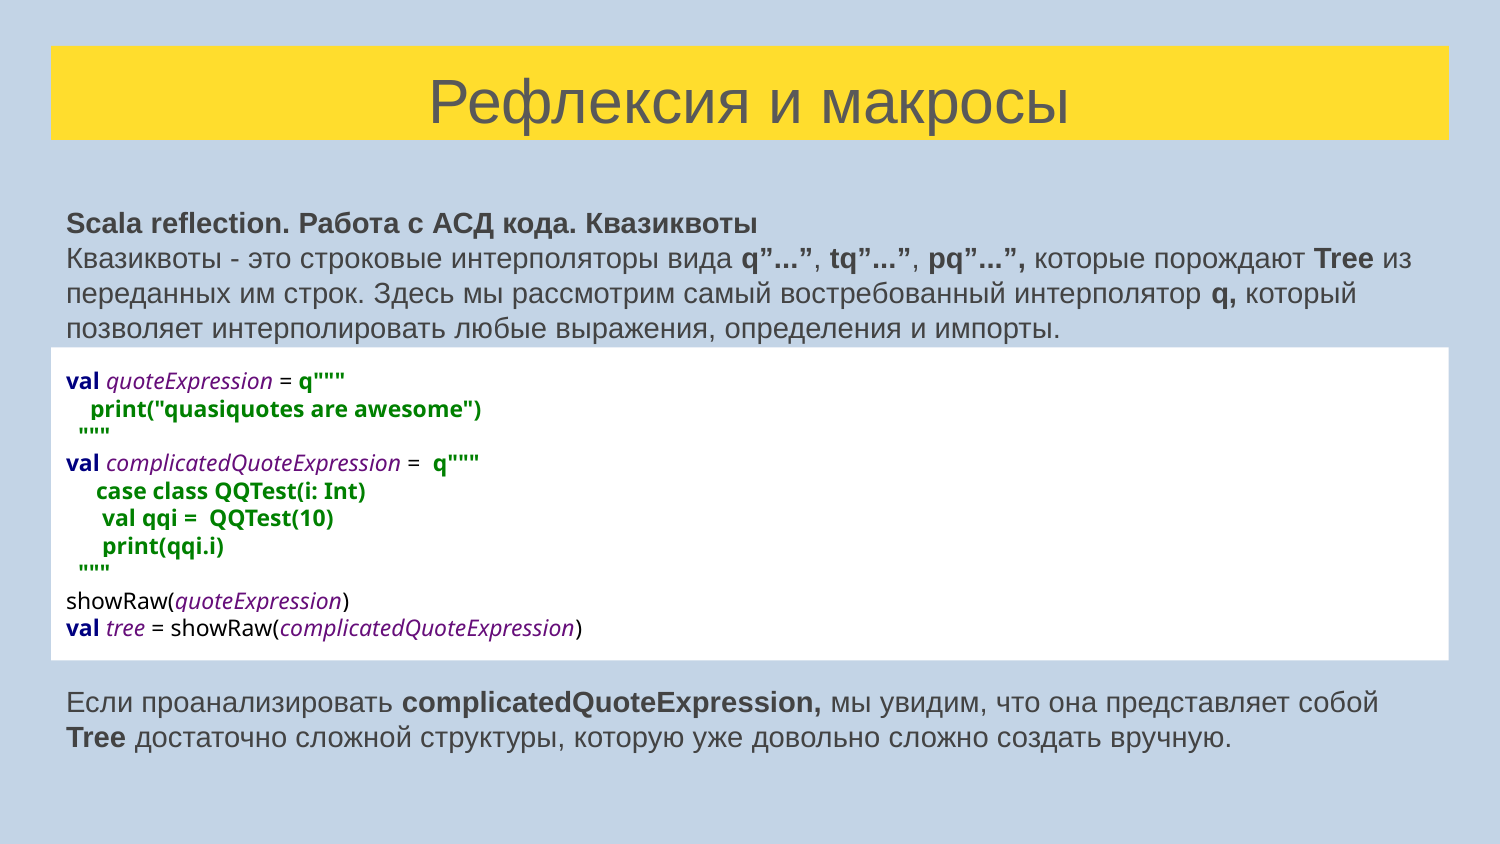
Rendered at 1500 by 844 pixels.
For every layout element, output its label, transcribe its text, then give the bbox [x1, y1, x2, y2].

title Рефлексия и макросы [51, 45, 1449, 140]
text_box val quoteExpression = q""" print("quasiquotes are awesome") """ val complicatedQuoteExpression = q""" case class QQTest(i: Int) val qqi = QQTest(10) print(qqi.i) """ showRaw(quoteExpression) val tree = showRaw(complicatedQuoteExpression) [51, 347, 1449, 661]
list Если проанализировать complicatedQuoteExpression, мы увидим, что она представляет собой Tree достаточно сложной структуры, которую уже довольно сложно создать вручную. [51, 668, 1449, 827]
list Scala reflection. Работа с АСД кода. Квазиквоты Квазиквоты - это строковые интерполяторы вида q”...”, tq”...”, pq”...”, которые порождают Tree из переданных им строк. Здесь мы рассмотрим самый востребованный интерполятор q, который позволяет интерполировать любые выражения, определения и импорты. [51, 189, 1449, 347]
